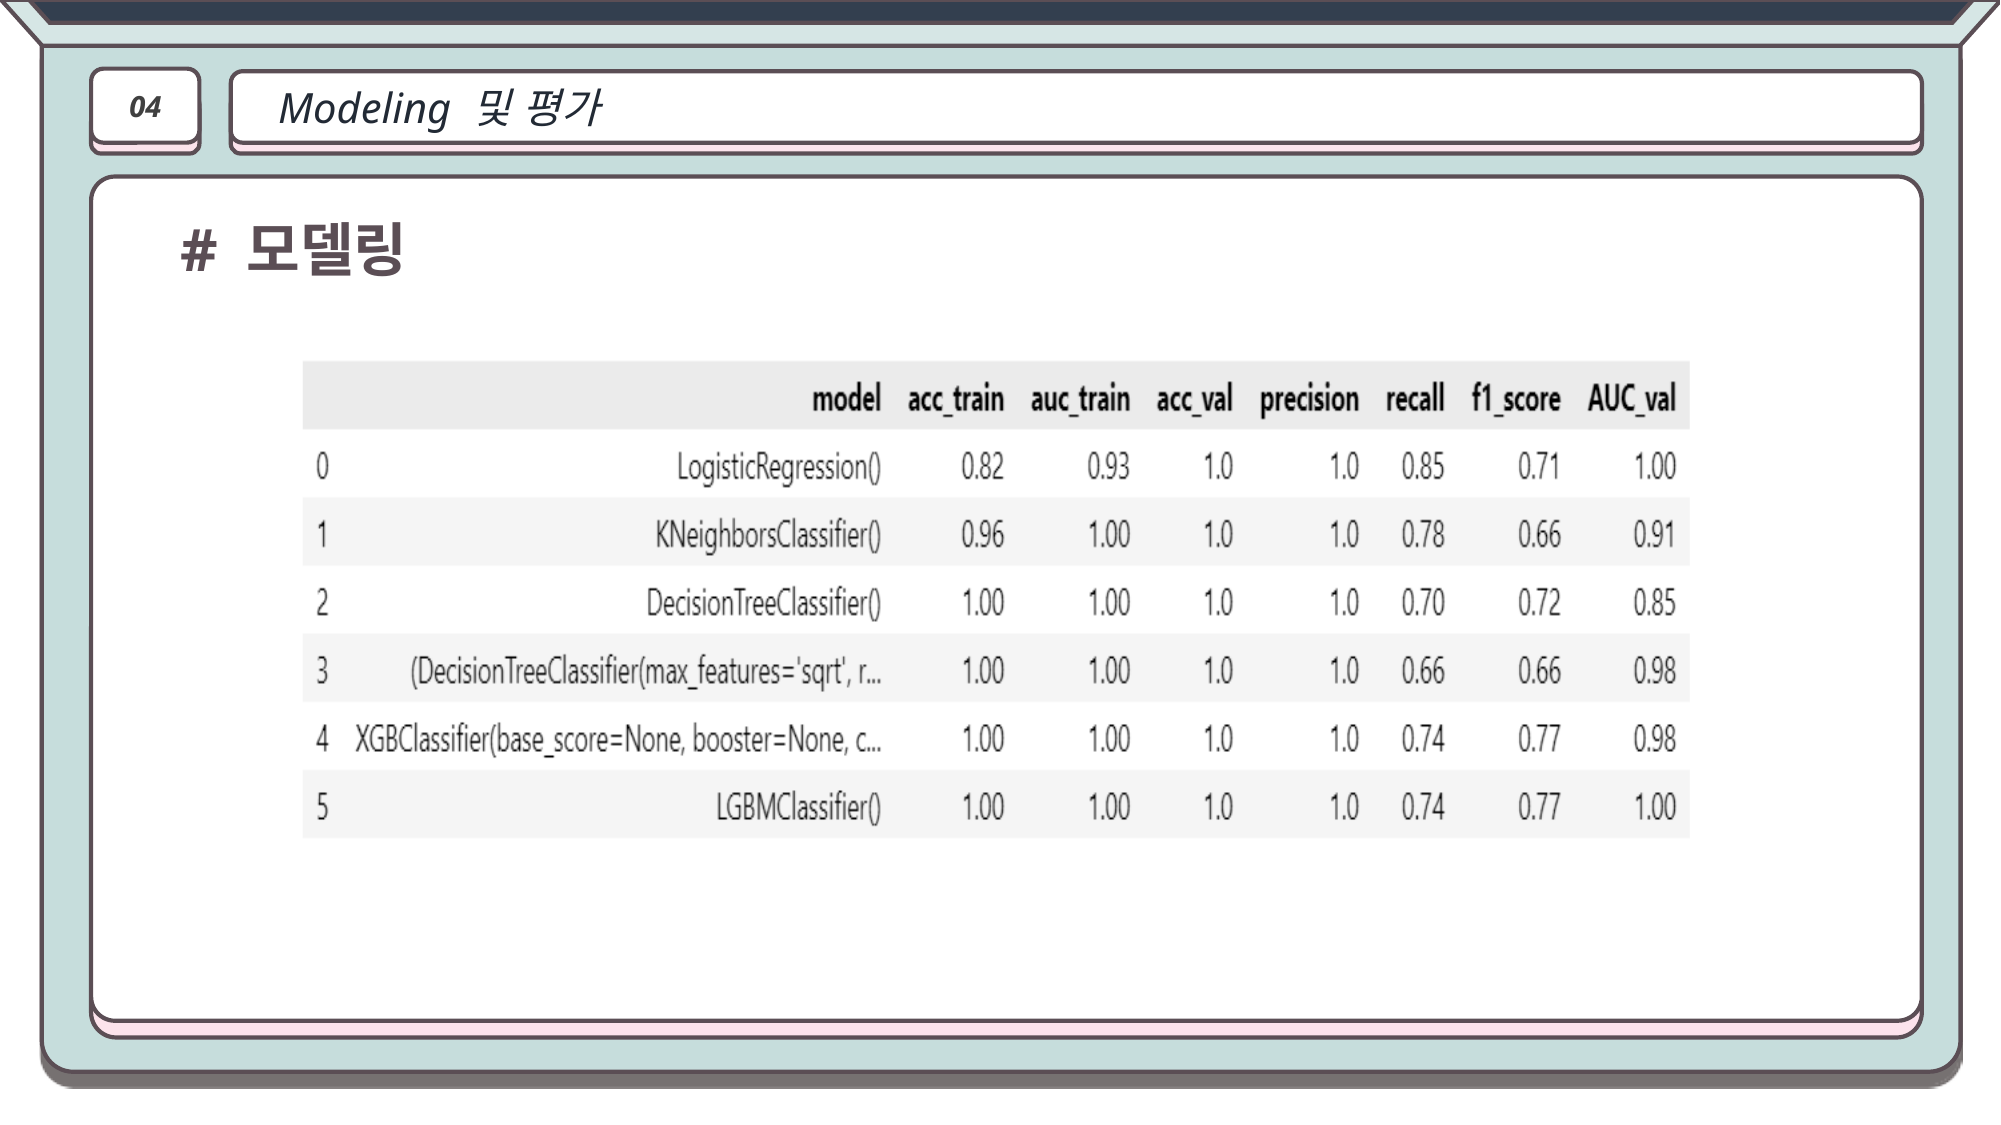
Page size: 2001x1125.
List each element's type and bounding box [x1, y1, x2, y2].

text_box [1, 0, 2000, 1072]
picture [295, 341, 1702, 851]
